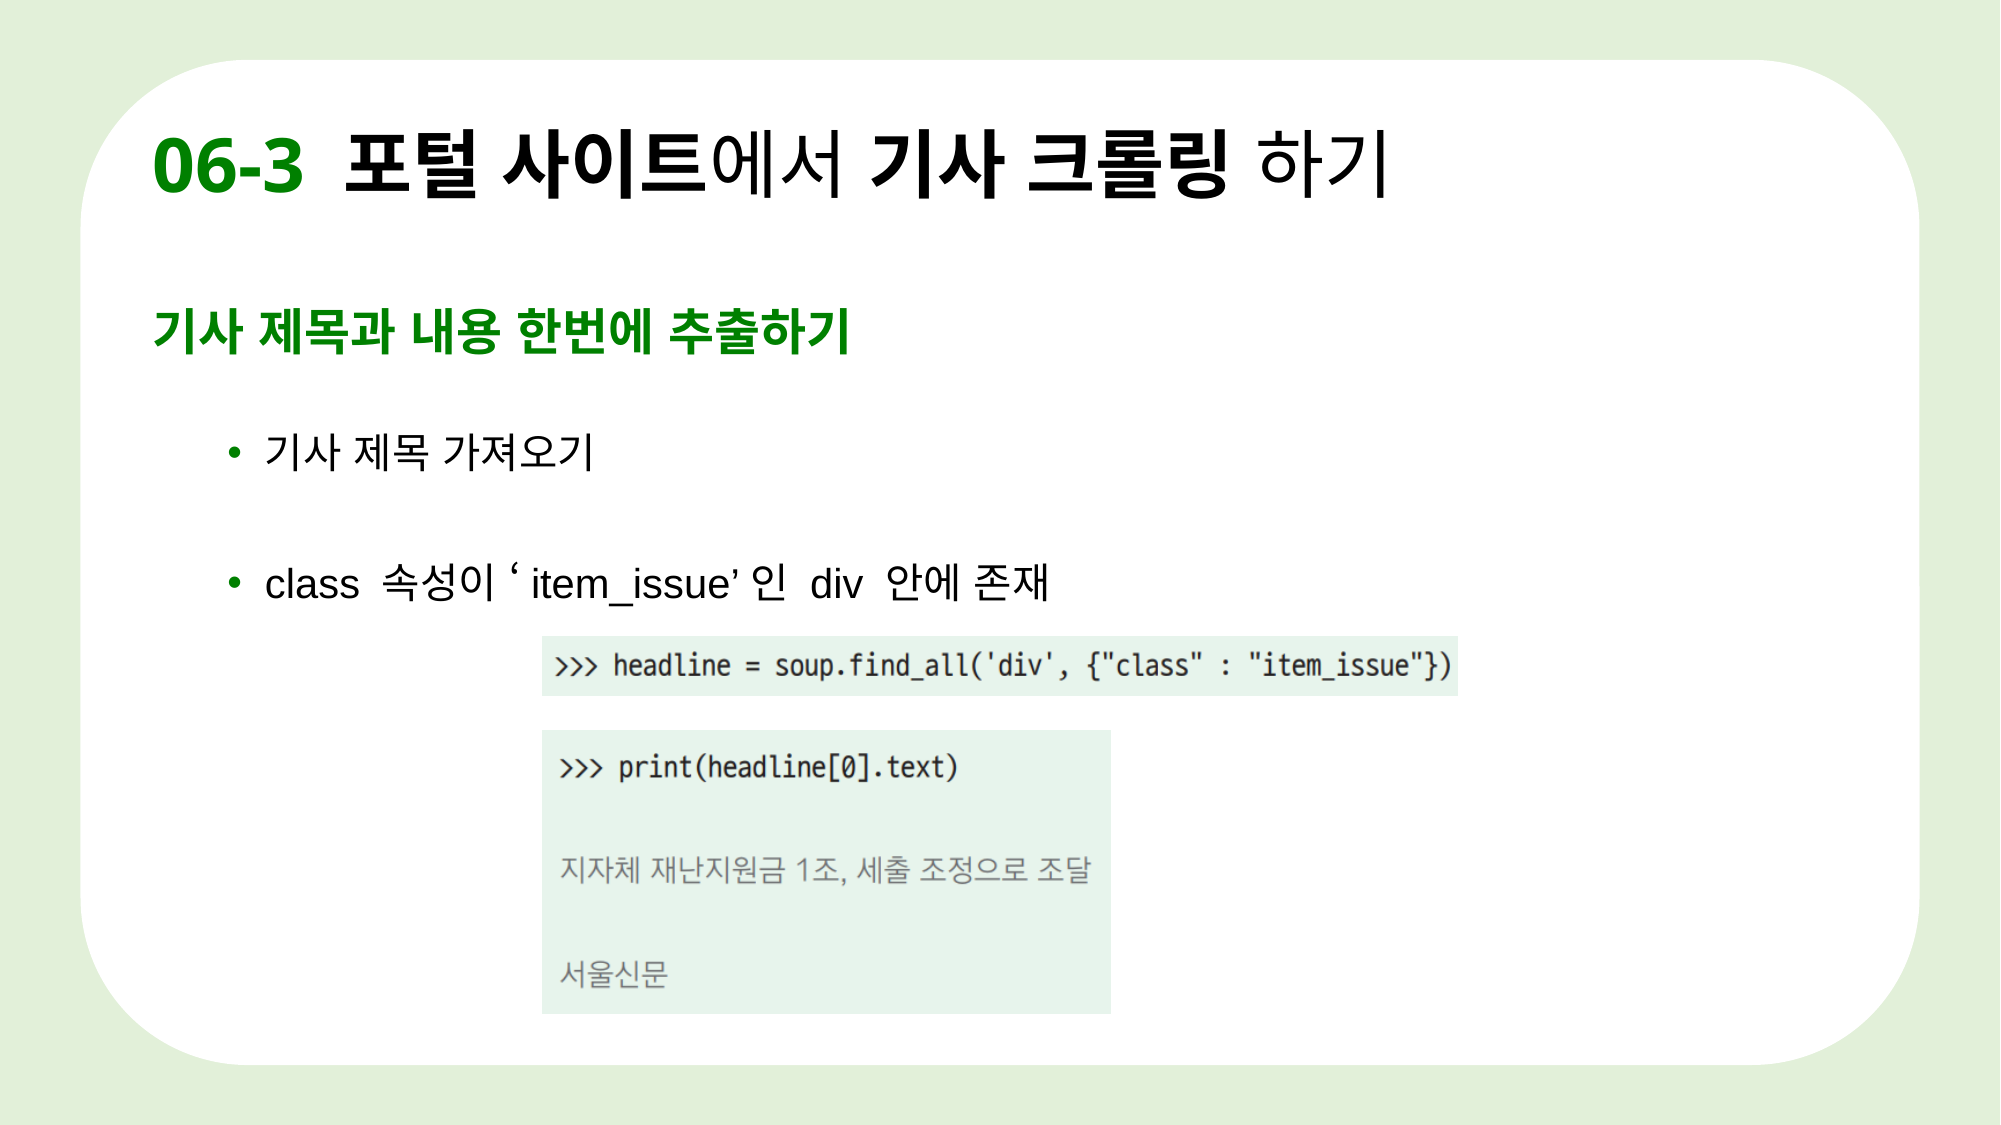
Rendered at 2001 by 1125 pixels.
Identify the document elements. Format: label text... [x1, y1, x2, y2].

picture [542, 636, 1458, 696]
picture [542, 730, 1111, 1014]
list 기사 제목과 내용 한번에 추출하기 기사 제목 가져오기 class 속성이 ‘item_issue’인 div 안에 존재 [137, 299, 1863, 1014]
title 06-3 포털 사이트에서 기사 크롤링 하기 [137, 59, 1863, 278]
